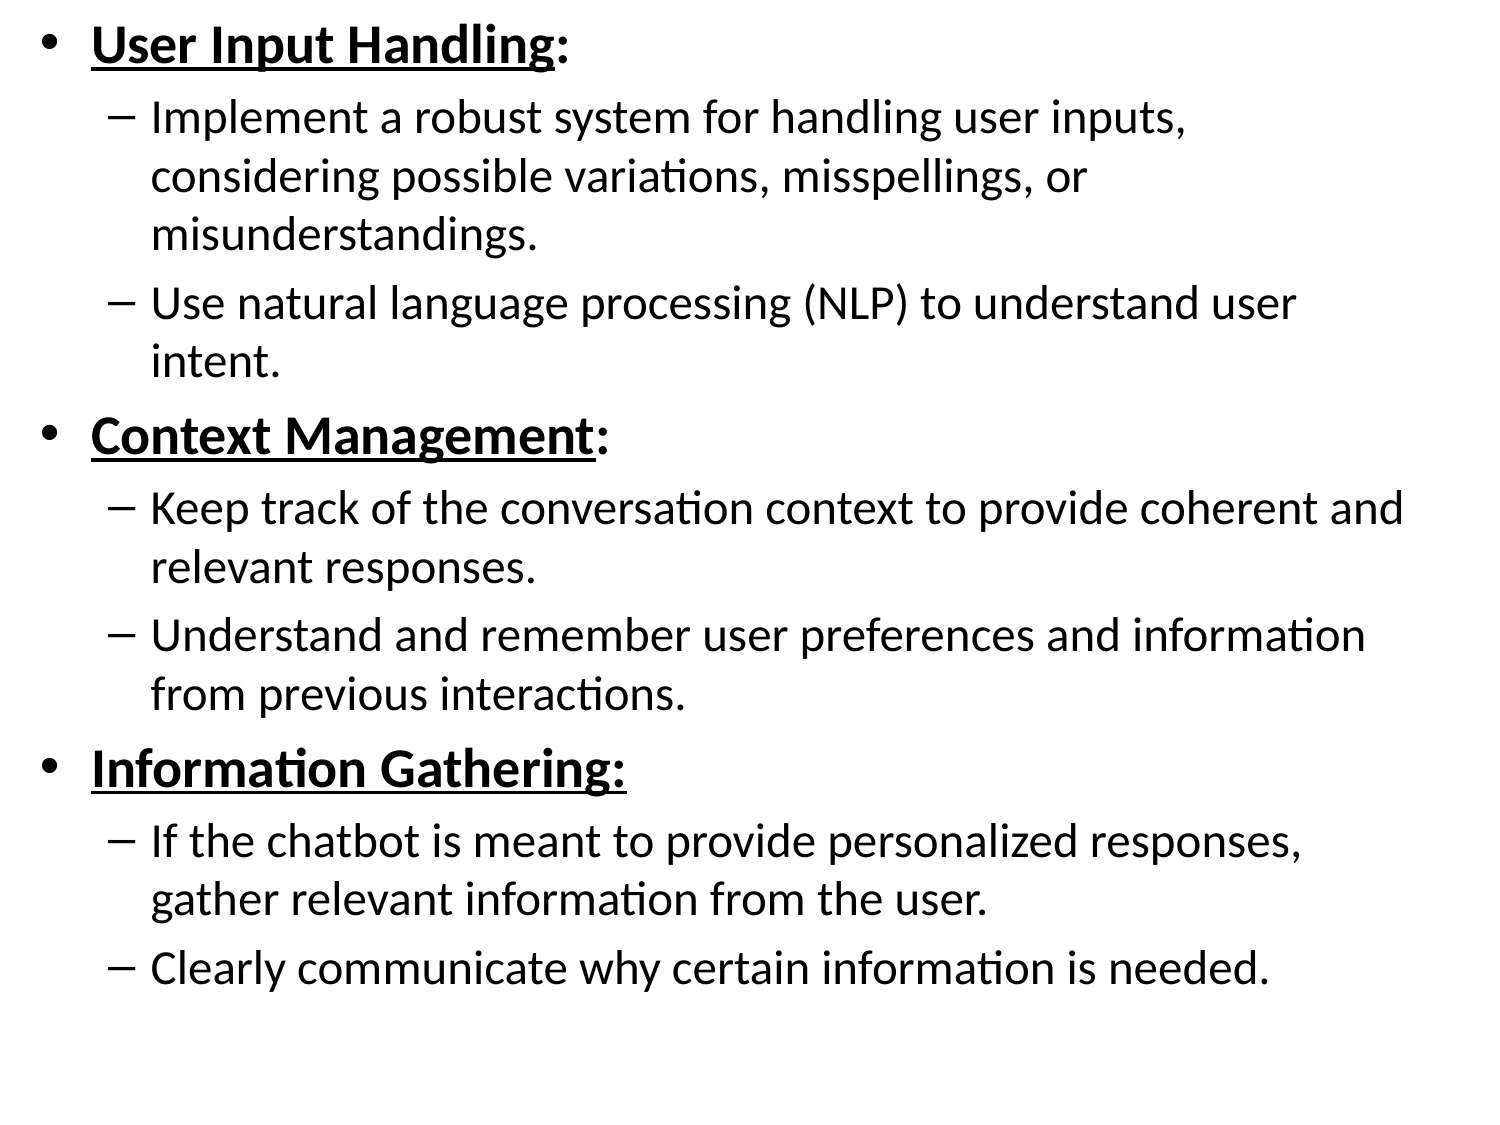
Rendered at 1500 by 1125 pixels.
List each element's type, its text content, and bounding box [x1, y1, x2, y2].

list User Input Handling: Implement a robust system for handling user inputs, considering possible variations, misspellings, or misunderstandings. Use natural language processing (NLP) to understand user intent. Context Management: Keep track of the conversation context to provide coherent and relevant responses. Understand and remember user preferences and information from previous interactions. Information Gathering: If the chatbot is meant to provide personalized responses, gather relevant information from the user. Clearly communicate why certain information is needed. [24, 0, 1425, 1005]
